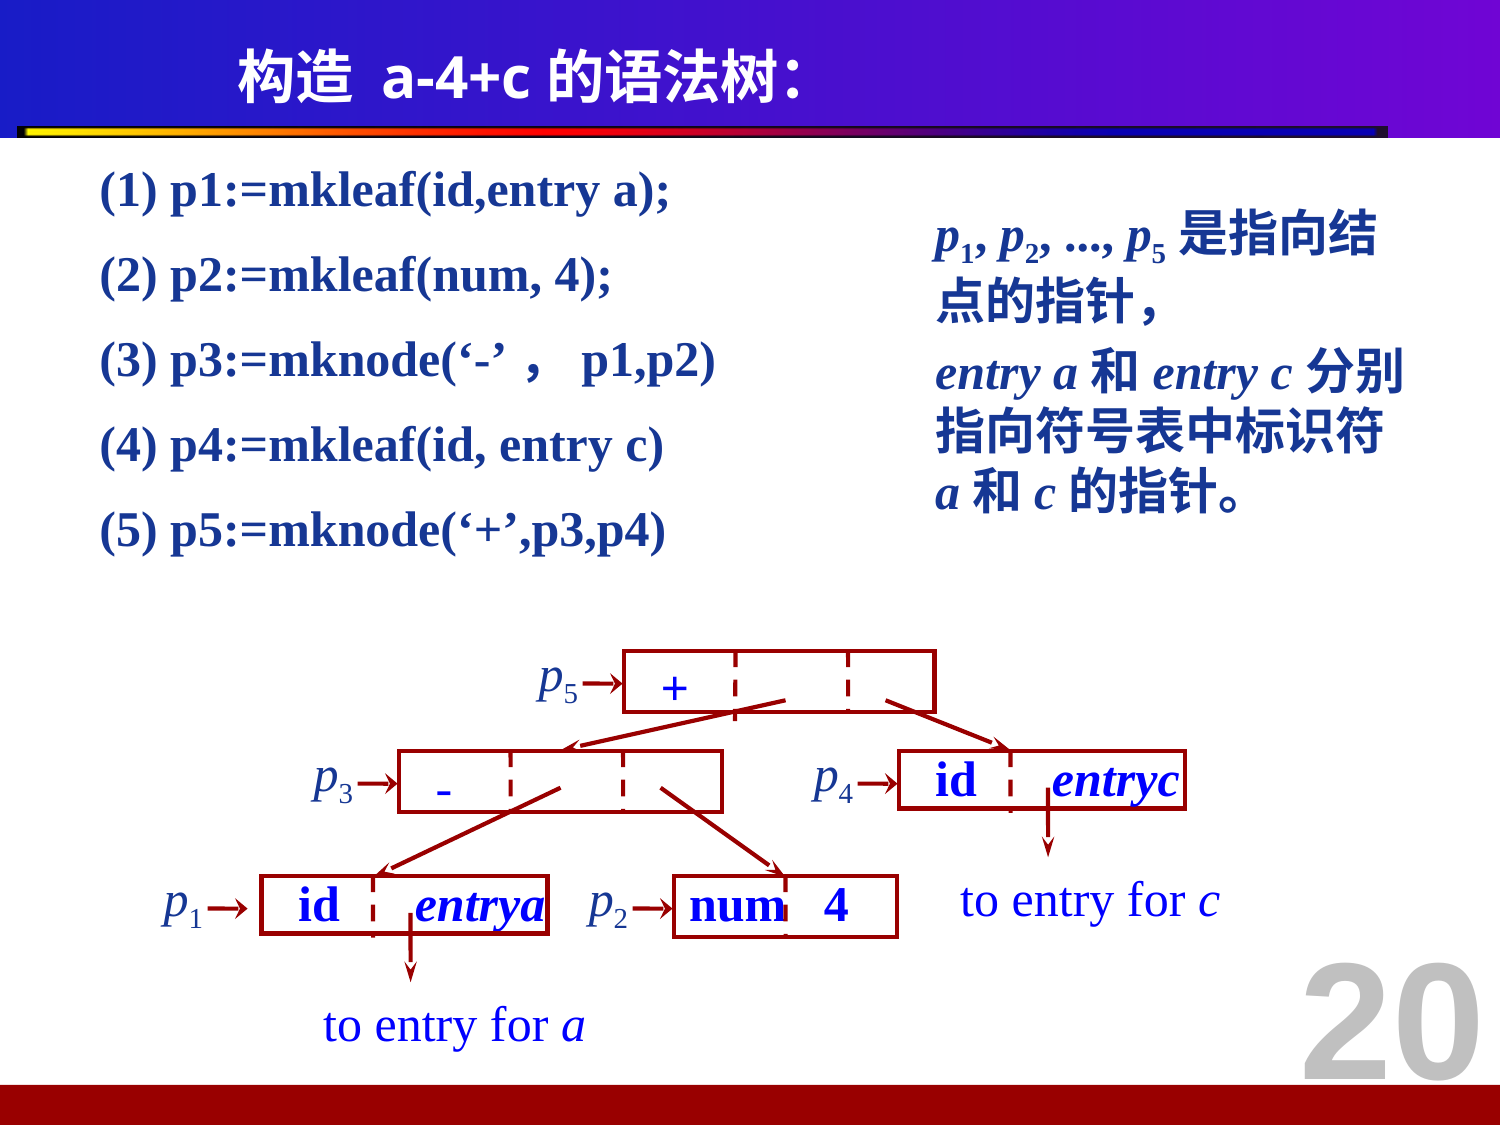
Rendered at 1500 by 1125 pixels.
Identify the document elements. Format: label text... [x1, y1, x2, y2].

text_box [572, 882, 795, 939]
text_box 构造 a-4+c的语法树： [222, 33, 1261, 118]
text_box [797, 733, 1236, 934]
text_box p1, p2, ..., p5是指向结点的指针， entry a和entry c分别指向符号表中标识符a和c的指针。 [920, 193, 1432, 527]
picture [17, 126, 1388, 138]
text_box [522, 633, 1011, 751]
text_box (1) p1:=mkleaf(id,entry a); (2) p2:=mkleaf(num, 4); (3) p3:=mknode(‘-’，p1,p2) (4) p4:=mkleaf(id, entry c) (5) p5:=mknode(‘+’,p3,p4) [84, 148, 762, 564]
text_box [147, 858, 625, 1059]
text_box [297, 733, 786, 878]
text_box 20 [1234, 905, 1500, 1118]
